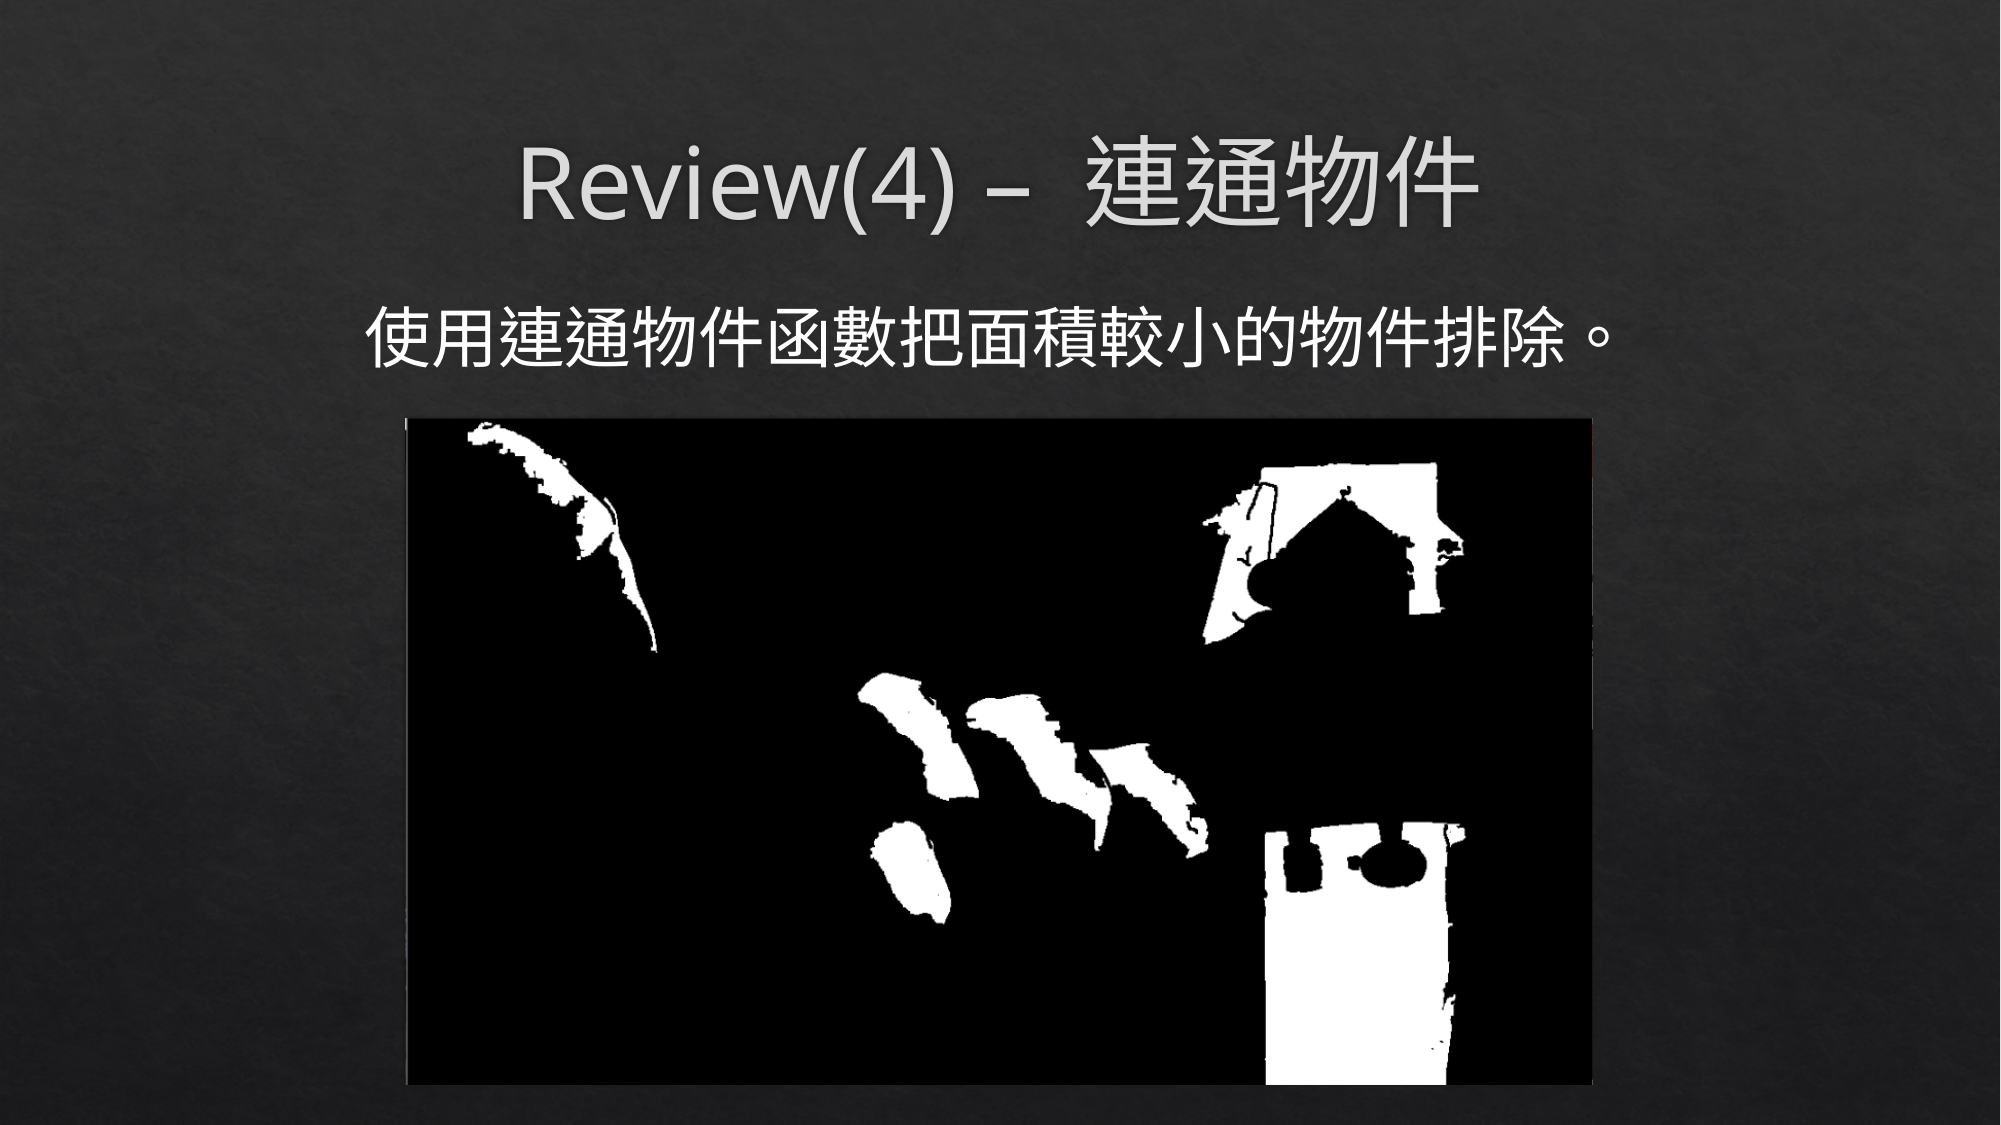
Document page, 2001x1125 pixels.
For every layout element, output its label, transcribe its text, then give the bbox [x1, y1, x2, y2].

title Review(4) – 連通物件 [149, 99, 1849, 260]
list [405, 418, 1593, 1085]
text_box 使用連通物件函數把面積較小的物件排除。 [350, 288, 1648, 384]
